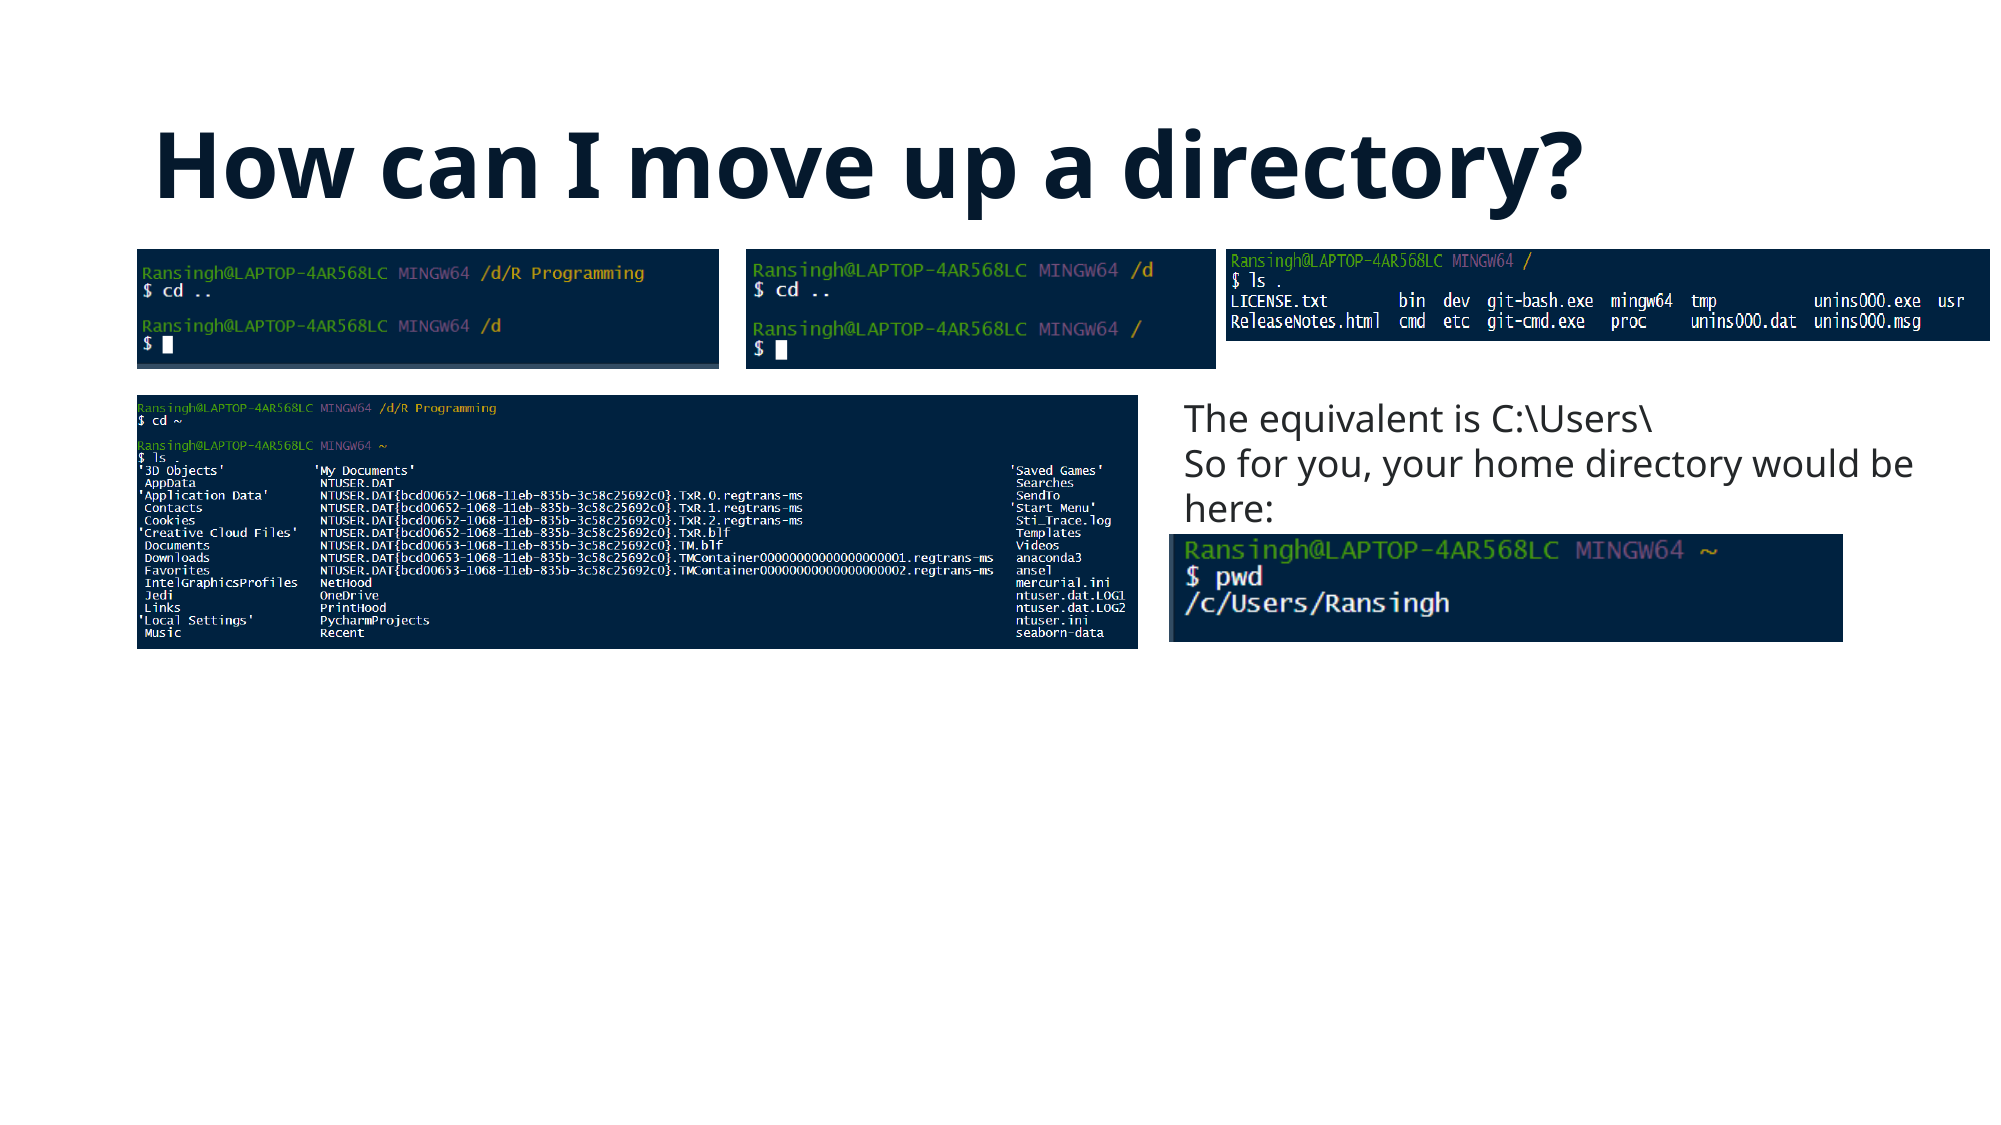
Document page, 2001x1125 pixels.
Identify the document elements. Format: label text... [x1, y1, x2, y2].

title How can I move up a directory? [137, 59, 1863, 278]
picture [1169, 534, 1843, 643]
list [137, 249, 719, 369]
picture [1226, 249, 1990, 341]
picture [137, 395, 1138, 649]
picture [746, 249, 1216, 369]
text_box The equivalent is C:\Users\ So for you, your home directory would be here: C:\Users\Ransingh [1169, 387, 1932, 582]
